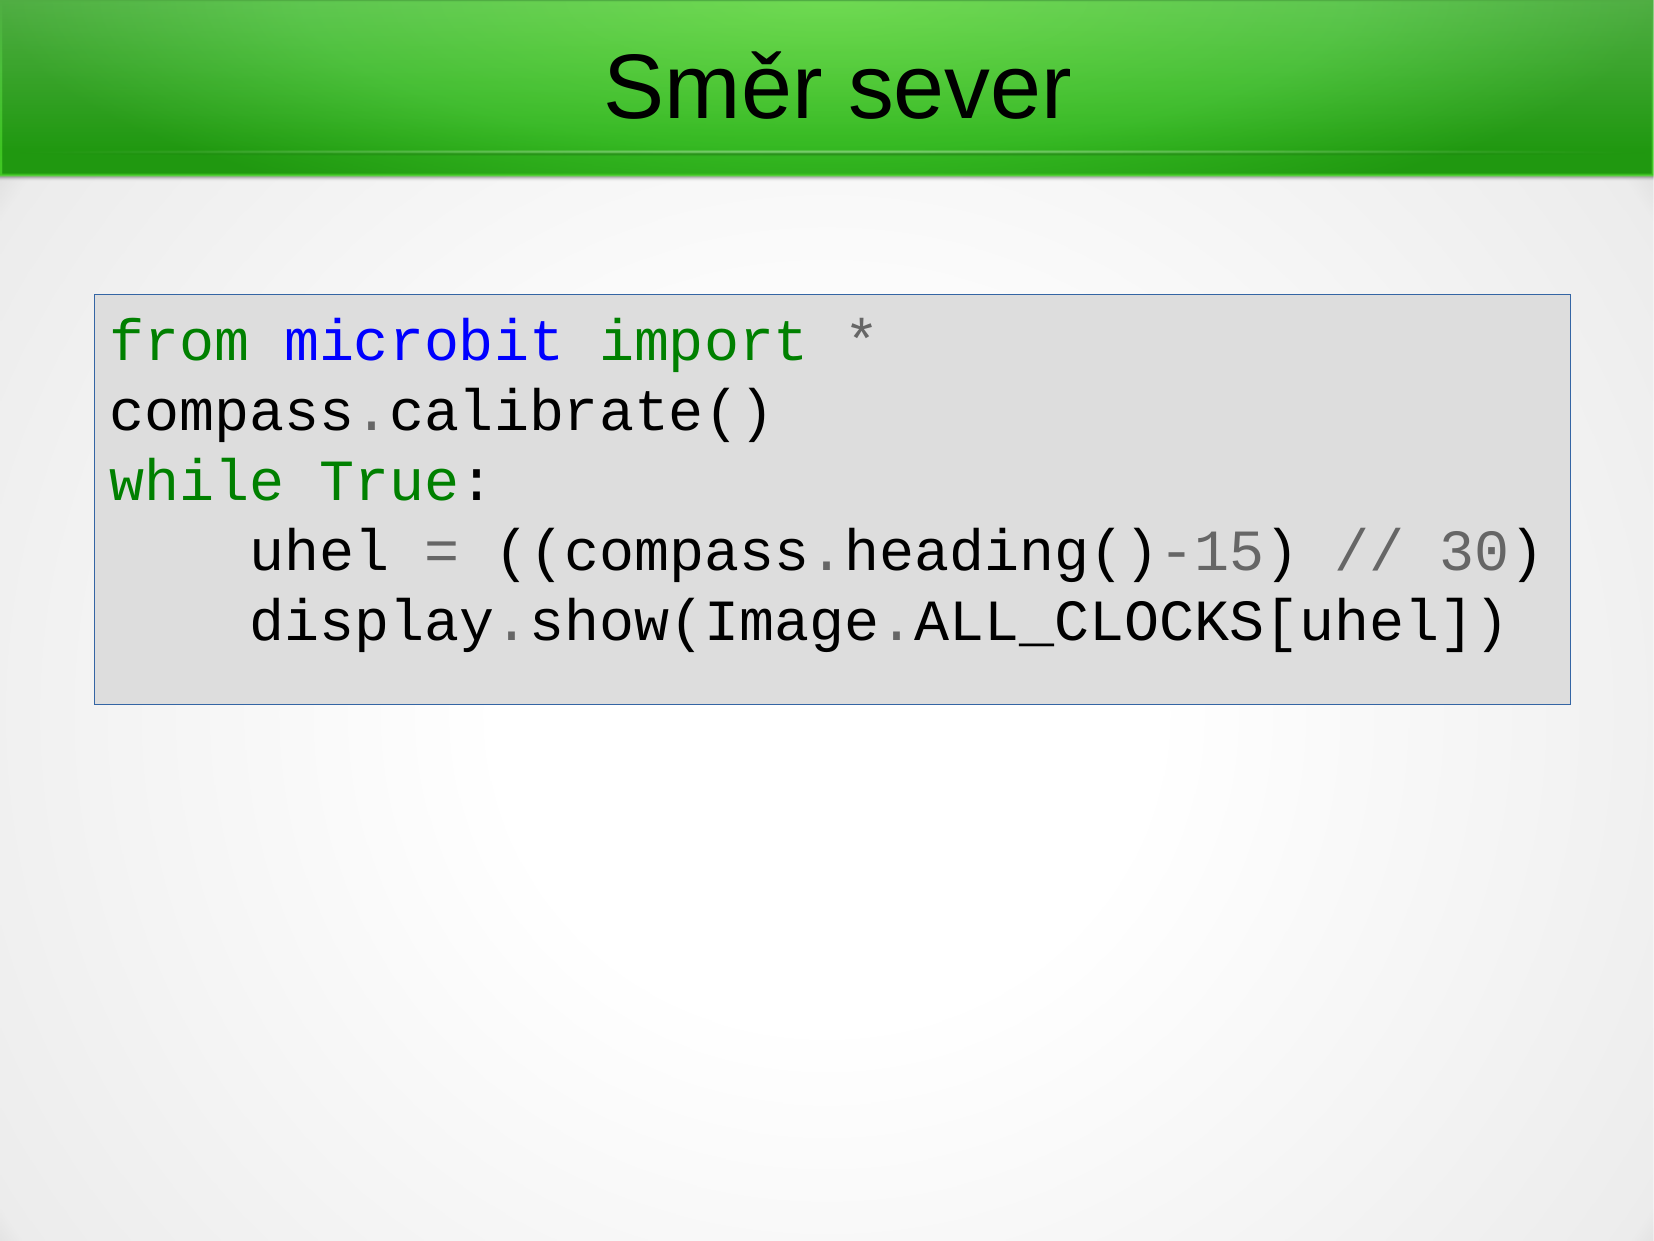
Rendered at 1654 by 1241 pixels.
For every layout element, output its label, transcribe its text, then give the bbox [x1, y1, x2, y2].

text_box Směr sever [94, 11, 1583, 153]
text_box from microbit import * compass.calibrate() while True: uhel = ((compass.heading()-15) // 30) display.show(Image.ALL_CLOCKS[uhel]) [94, 294, 1571, 705]
picture [0, 0, 1654, 1241]
